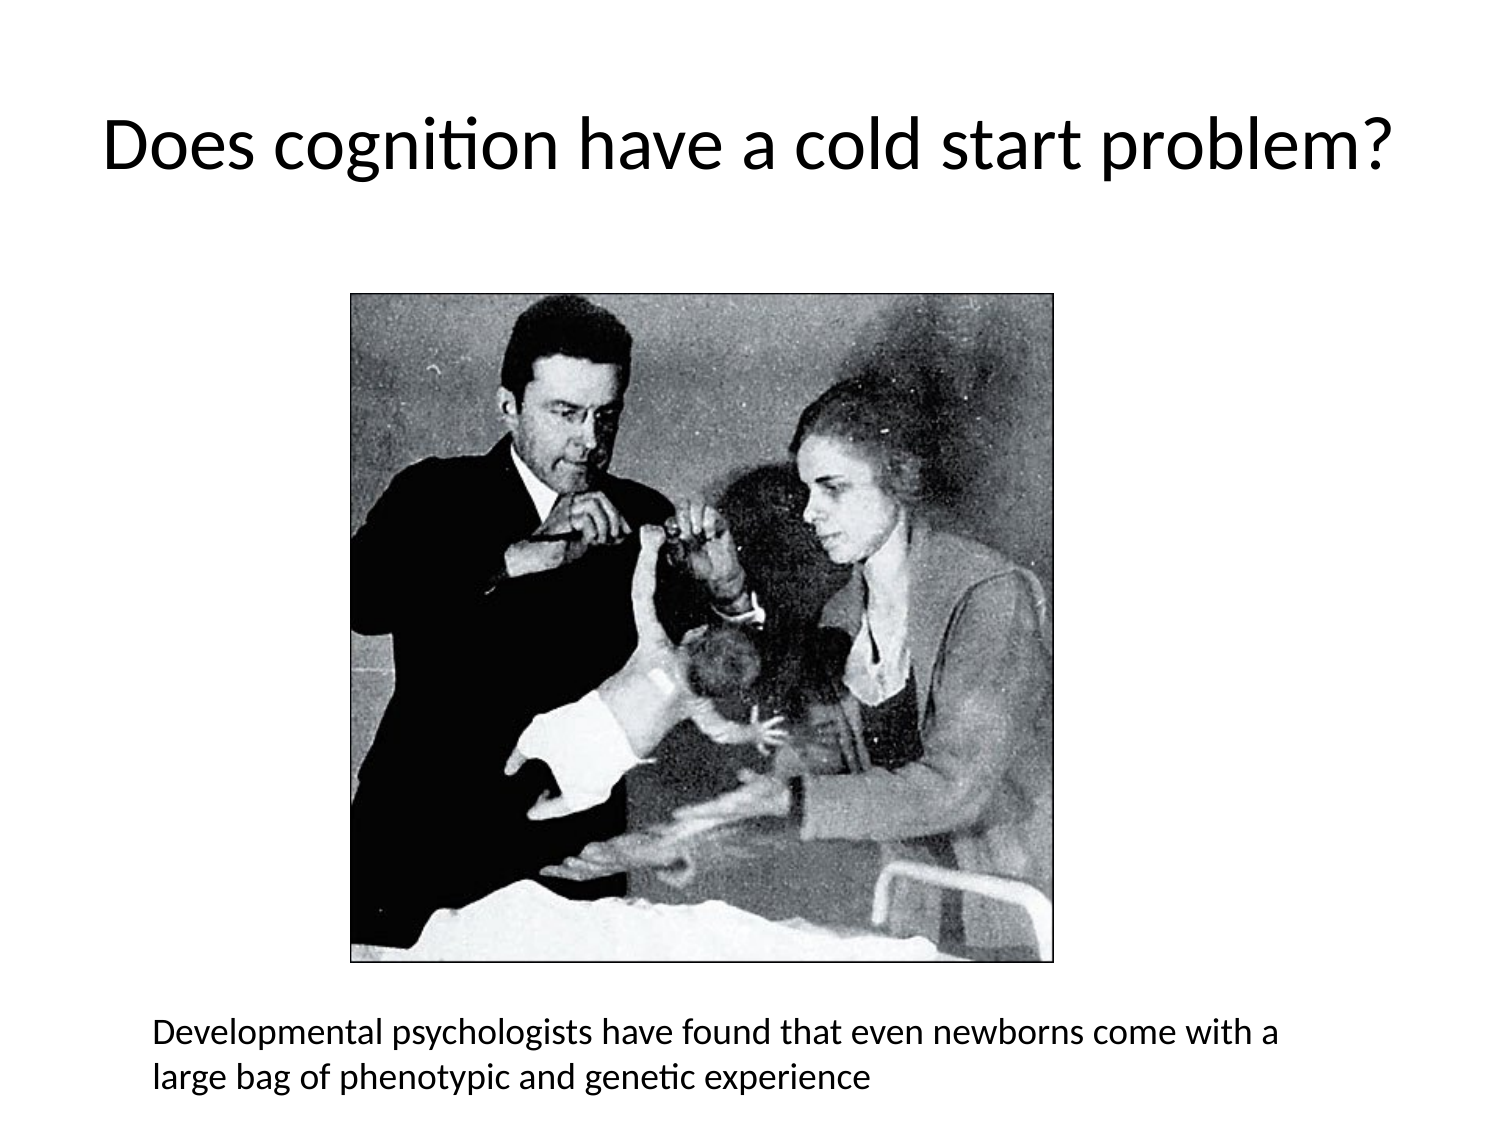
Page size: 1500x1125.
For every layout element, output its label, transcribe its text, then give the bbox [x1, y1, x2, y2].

text_box Does cognition have a cold start problem? [75, 45, 1425, 233]
picture [349, 293, 1054, 963]
text_box Developmental psychologists have found that even newborns come with a large bag of phenotypic and genetic experience [137, 999, 1325, 1105]
